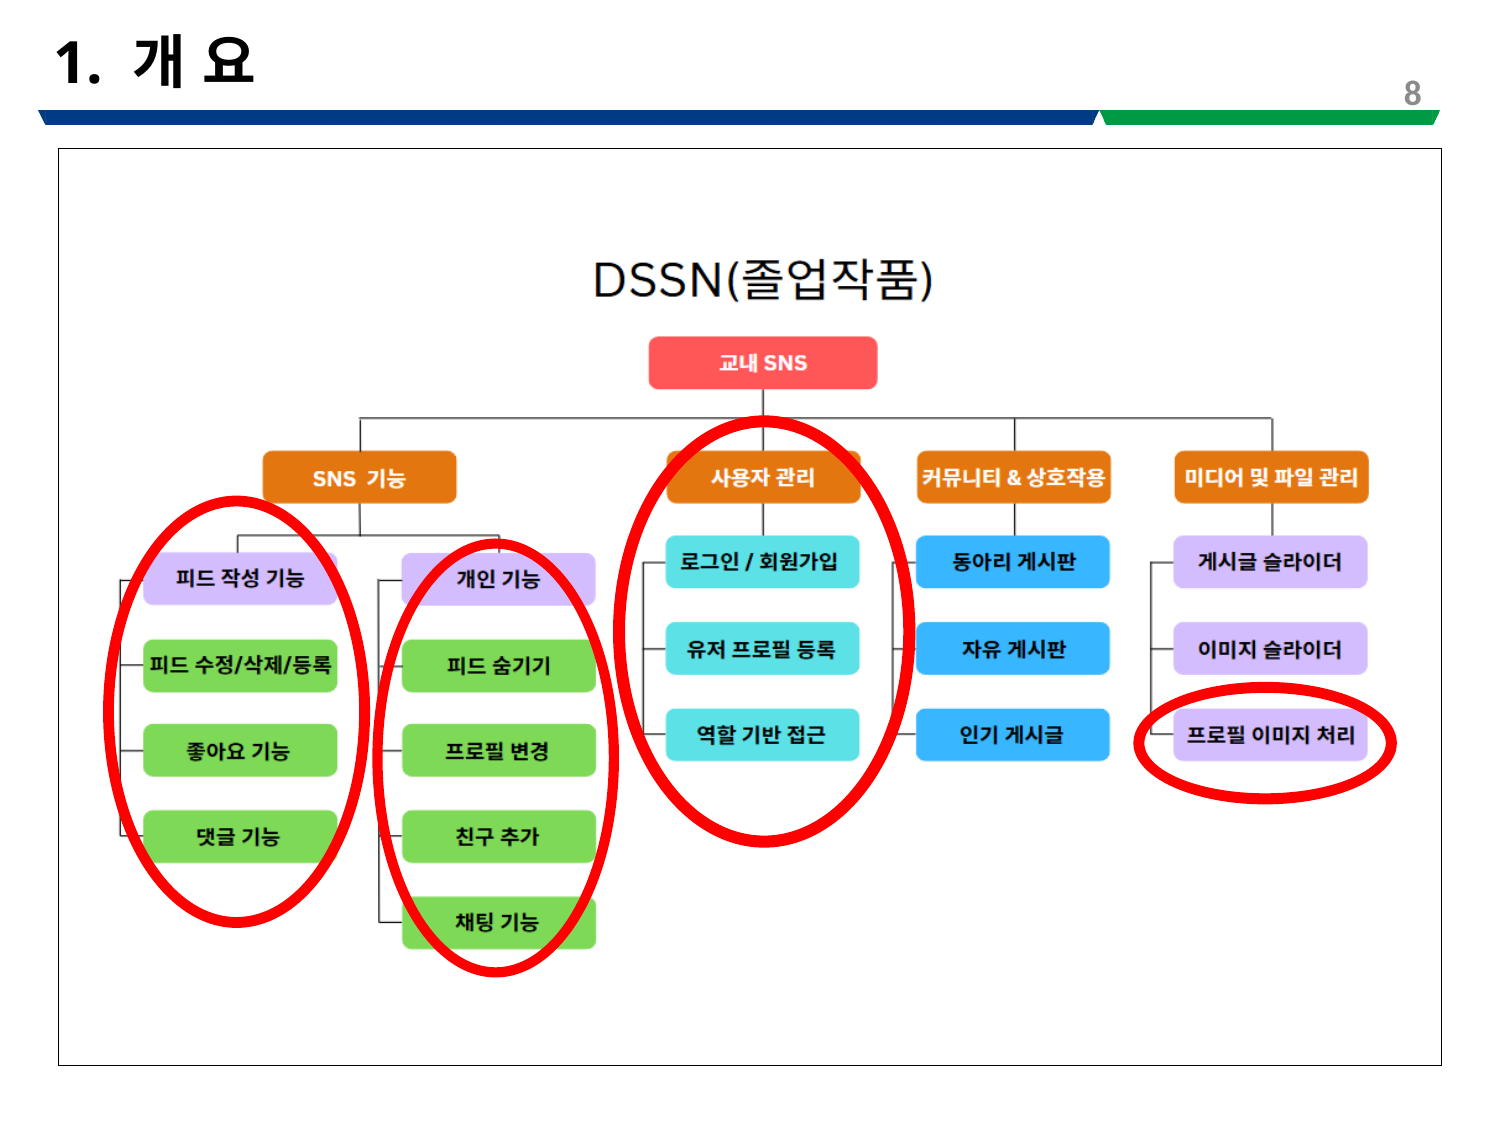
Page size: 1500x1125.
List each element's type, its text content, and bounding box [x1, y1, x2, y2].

picture [58, 148, 1442, 1066]
title 1. 개 요 [38, 31, 843, 97]
slide_number 8 [1193, 61, 1437, 121]
picture [38, 110, 1440, 125]
